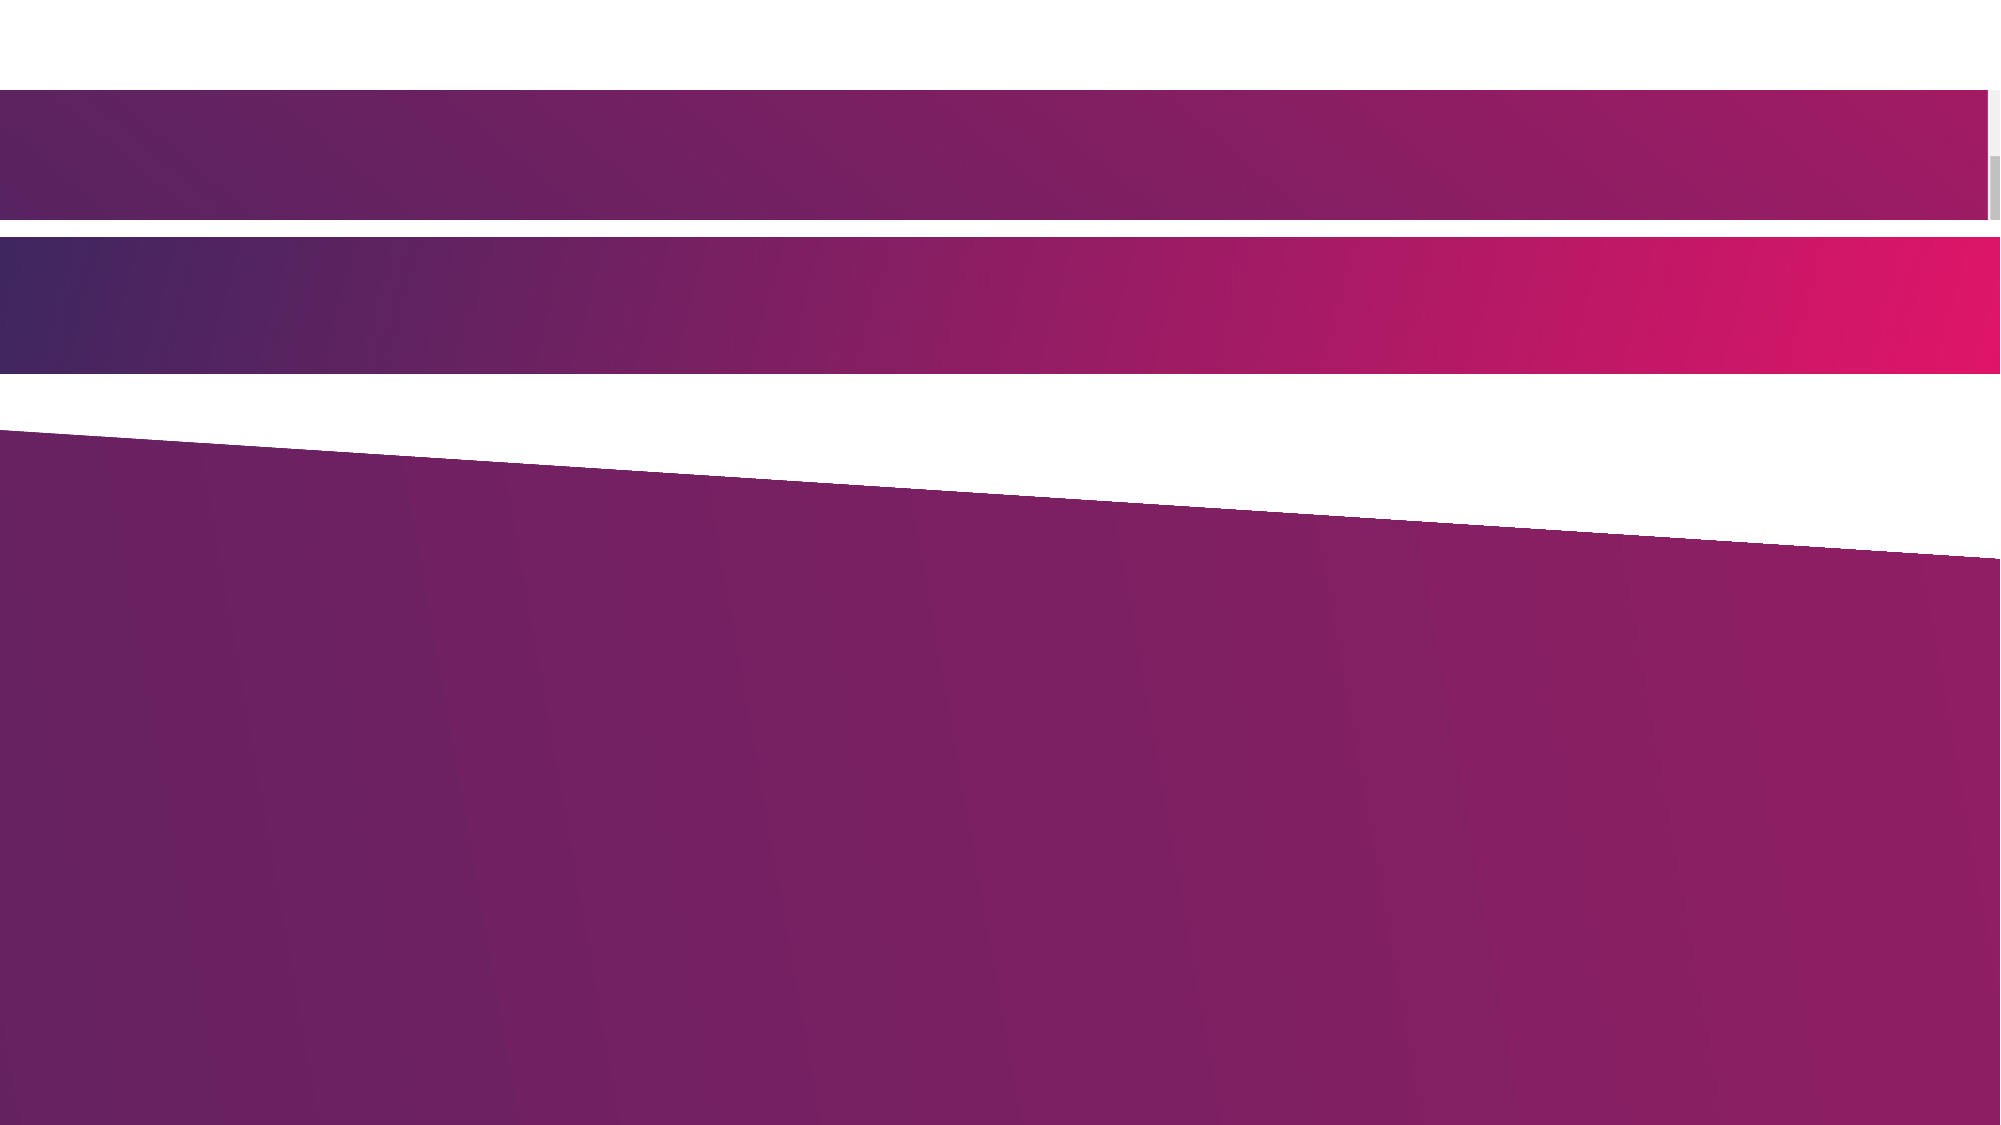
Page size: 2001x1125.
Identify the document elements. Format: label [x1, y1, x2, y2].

text_box [0, 429, 2000, 1125]
picture [0, 237, 2000, 374]
picture [0, 90, 2000, 220]
